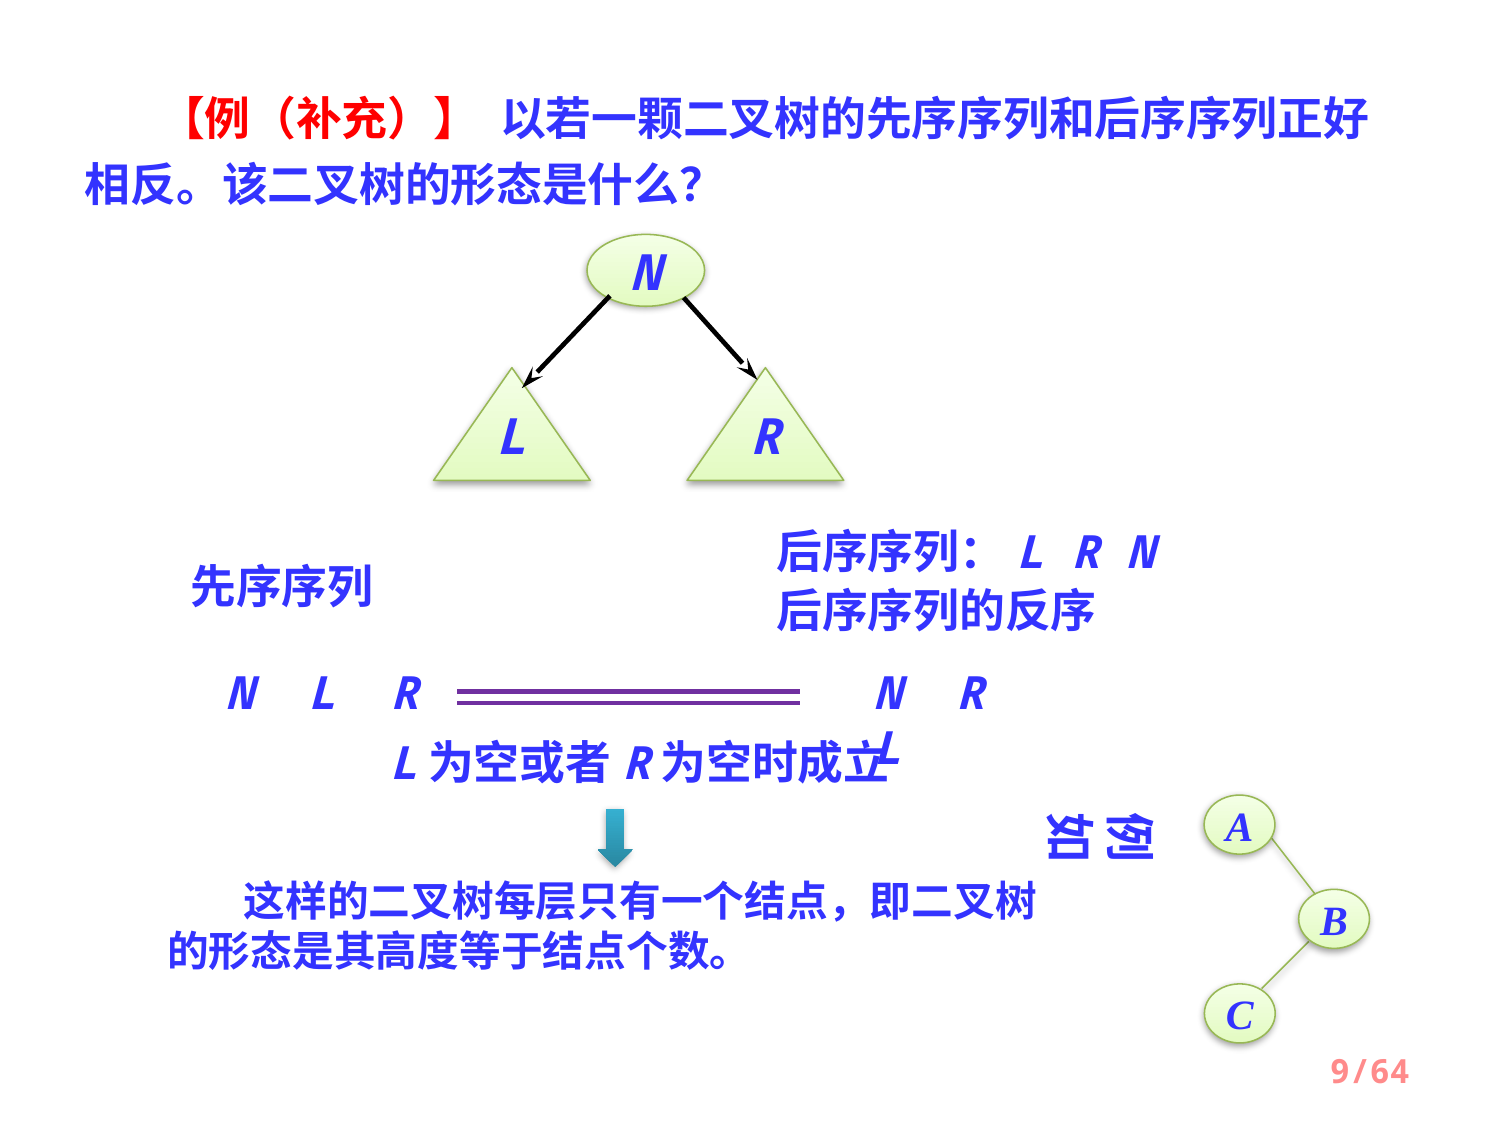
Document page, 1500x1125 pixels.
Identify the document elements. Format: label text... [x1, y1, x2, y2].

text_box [1077, 773, 1370, 1044]
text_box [175, 515, 1243, 728]
slide_number 9/64 [1074, 1042, 1425, 1103]
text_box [152, 808, 1055, 984]
text_box 【例（补充）】 以若一颗二叉树的先序序列和后序序列正好相反。该二叉树的形态是什么？ [70, 70, 1430, 219]
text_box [374, 691, 950, 798]
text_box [433, 234, 844, 481]
